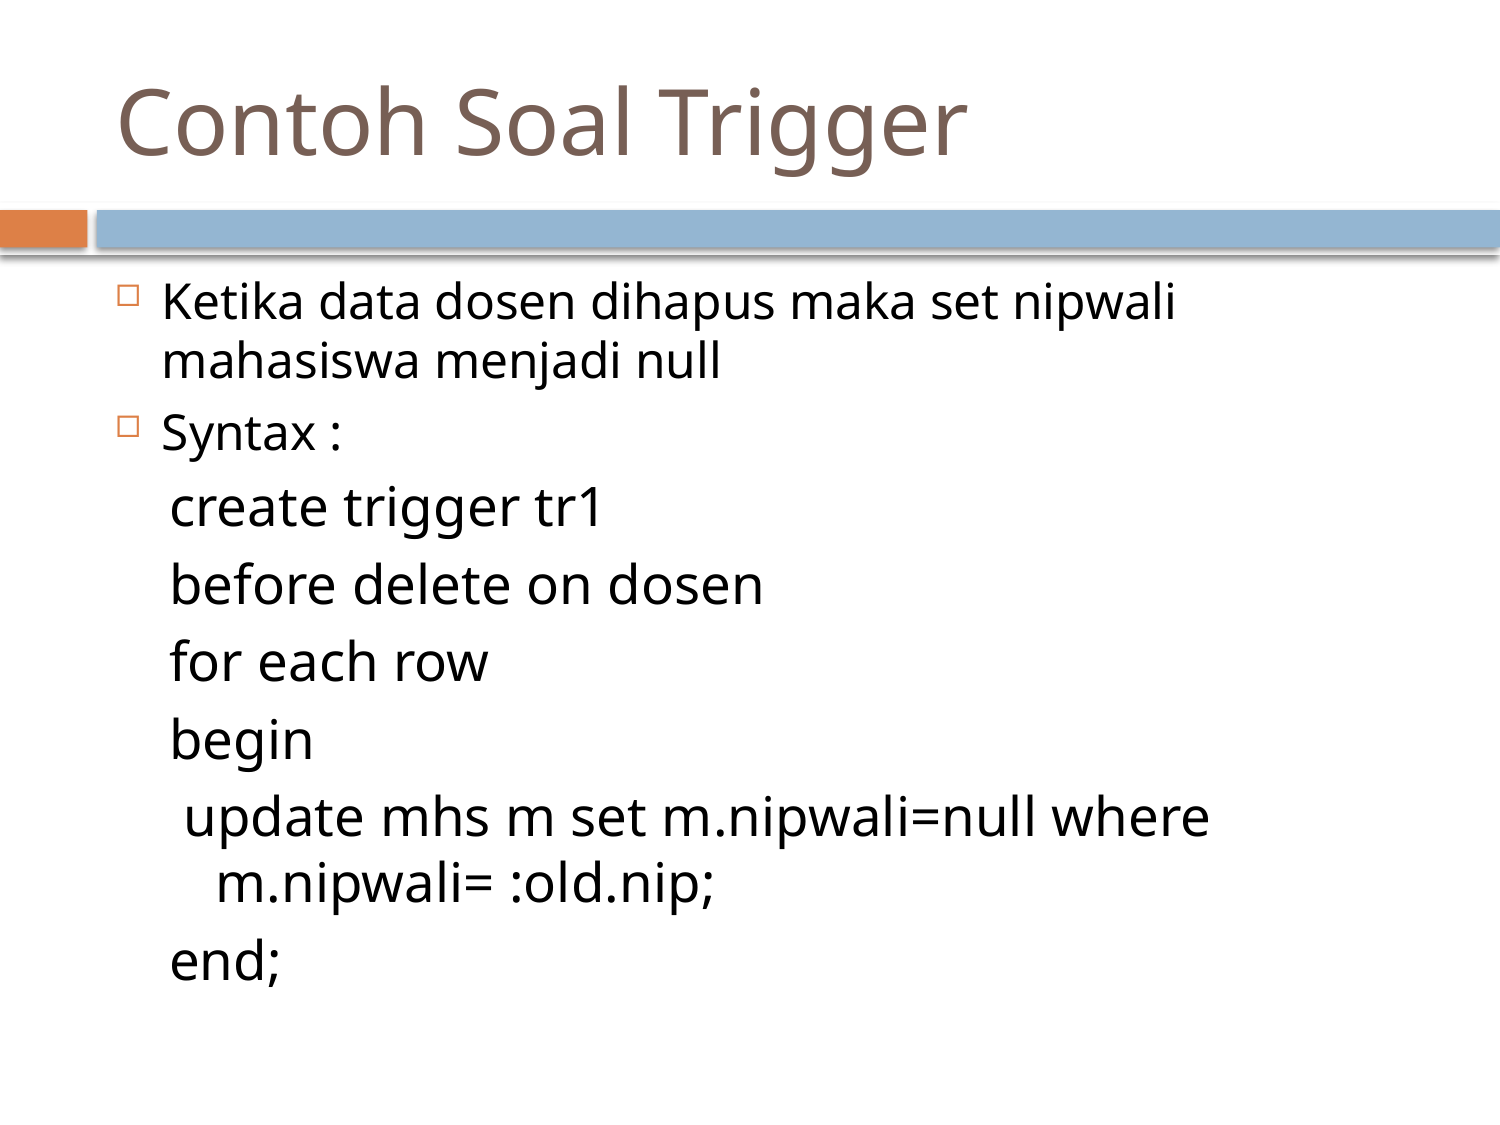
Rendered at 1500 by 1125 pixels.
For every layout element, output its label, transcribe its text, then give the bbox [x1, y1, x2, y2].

list Ketika data dosen dihapus maka set nipwali mahasiswa menjadi null Syntax : create trigger tr1 before delete on dosen for each row begin update mhs m set m.nipwali=null where m.nipwali= :old.nip; end; [100, 262, 1438, 1000]
title Contoh Soal Trigger [100, 37, 1438, 200]
